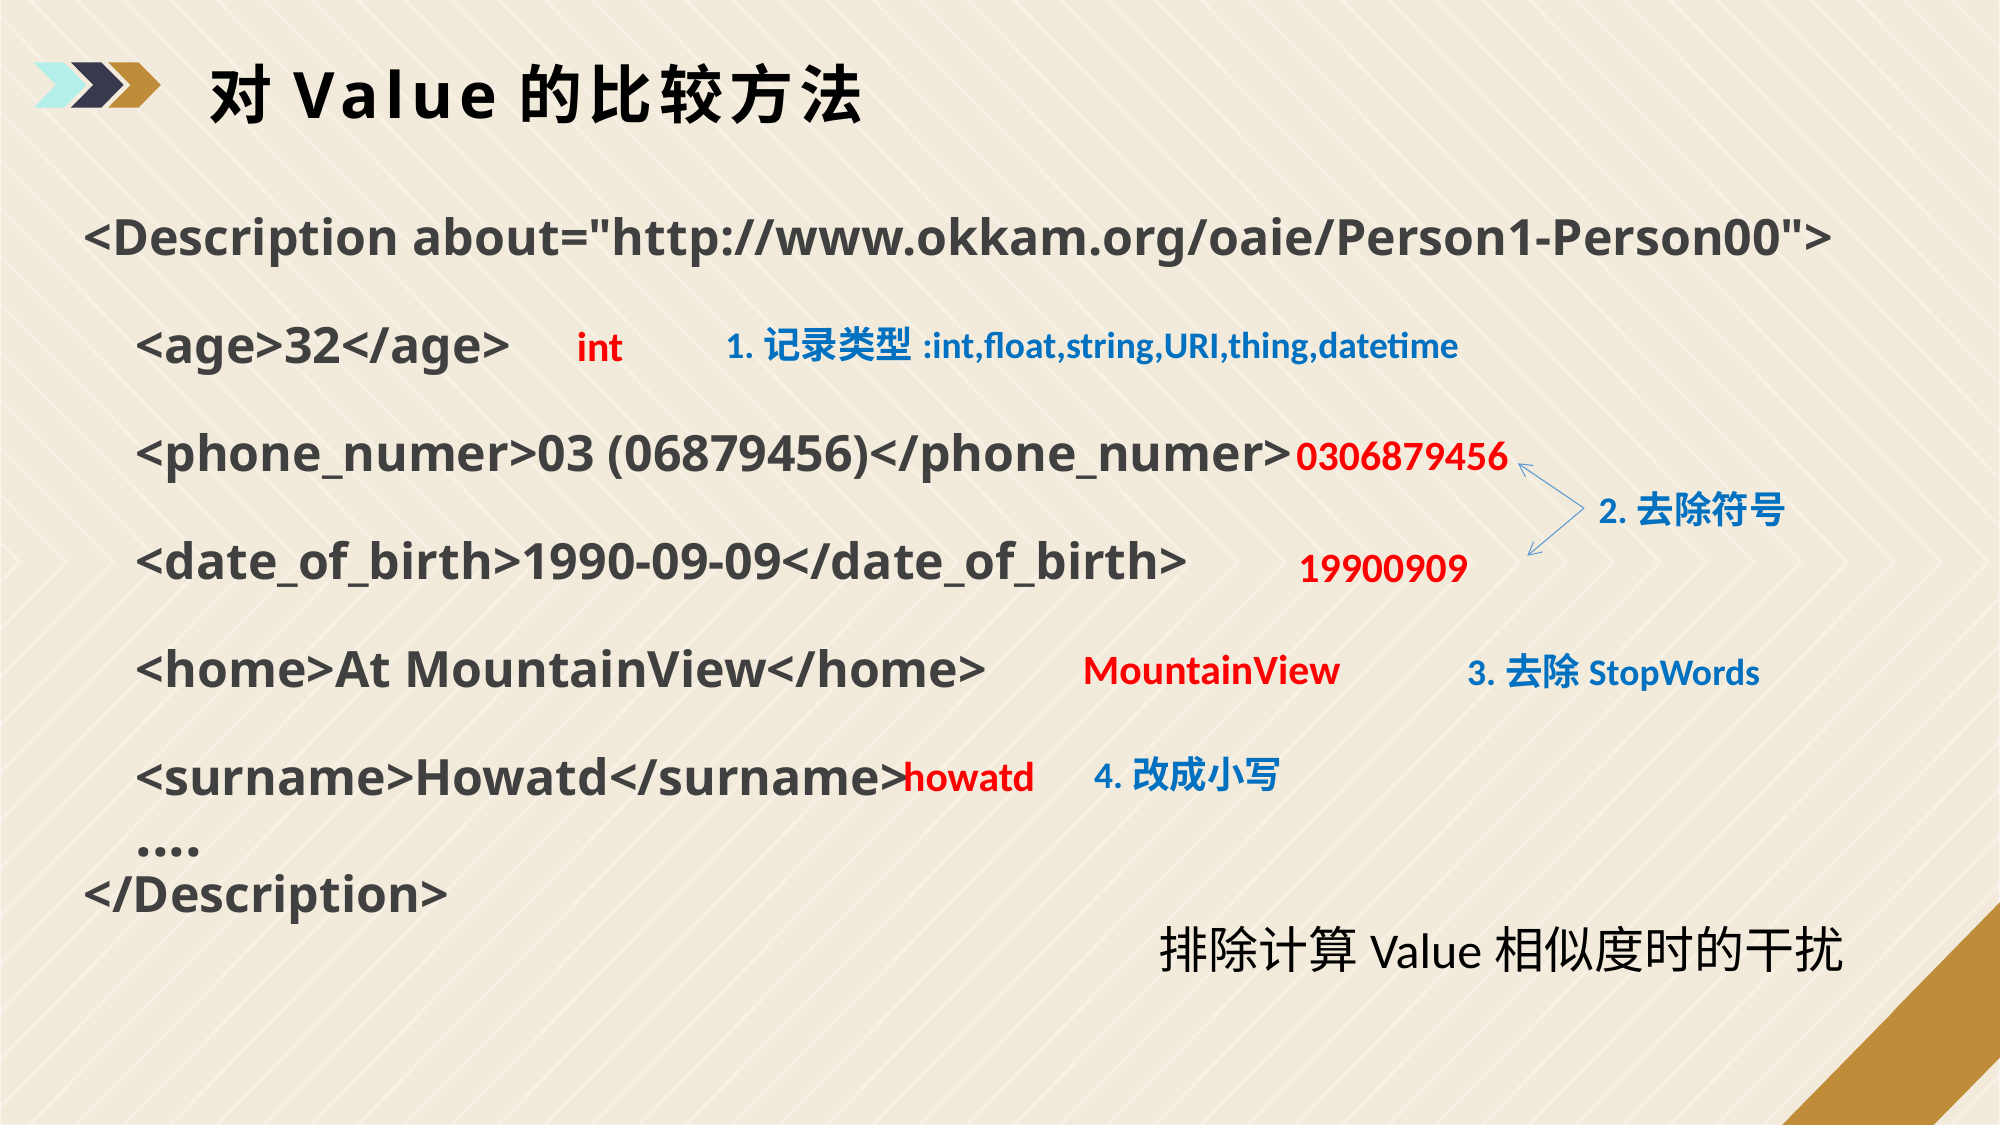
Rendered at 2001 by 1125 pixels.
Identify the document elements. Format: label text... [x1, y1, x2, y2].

text_box 1.记录类型:int,float,string,URI,thing,datetime [710, 313, 1849, 374]
text_box int [562, 311, 723, 377]
text_box MountainView [1068, 635, 1397, 700]
text_box 排除计算Value相似度时的干扰 [1143, 911, 1904, 986]
text_box 3.去除StopWords [1452, 640, 1789, 701]
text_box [1517, 463, 1585, 509]
text_box 对Value的比较方法 [193, 47, 978, 140]
text_box 19900909 [1283, 533, 1511, 598]
picture [1935, 1059, 2000, 1125]
text_box 2.去除符号 [1585, 478, 1978, 538]
text_box 0306879456 [1281, 421, 1549, 487]
text_box <Description about="http://www.okkam.org/oaie/Person1-Person00"> <age>32</age> <phone_numer>03 (06879456)</phone_numer> <date_of_birth>1990-09-09</date_of_birth> <home>At MountainView</home> <surname>Howatd</surname> .... </Description> [68, 205, 1962, 931]
text_box howatd [888, 742, 1190, 807]
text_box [1527, 508, 1585, 556]
text_box 4.改成小写 [1079, 743, 1435, 804]
picture [0, 0, 2000, 1125]
